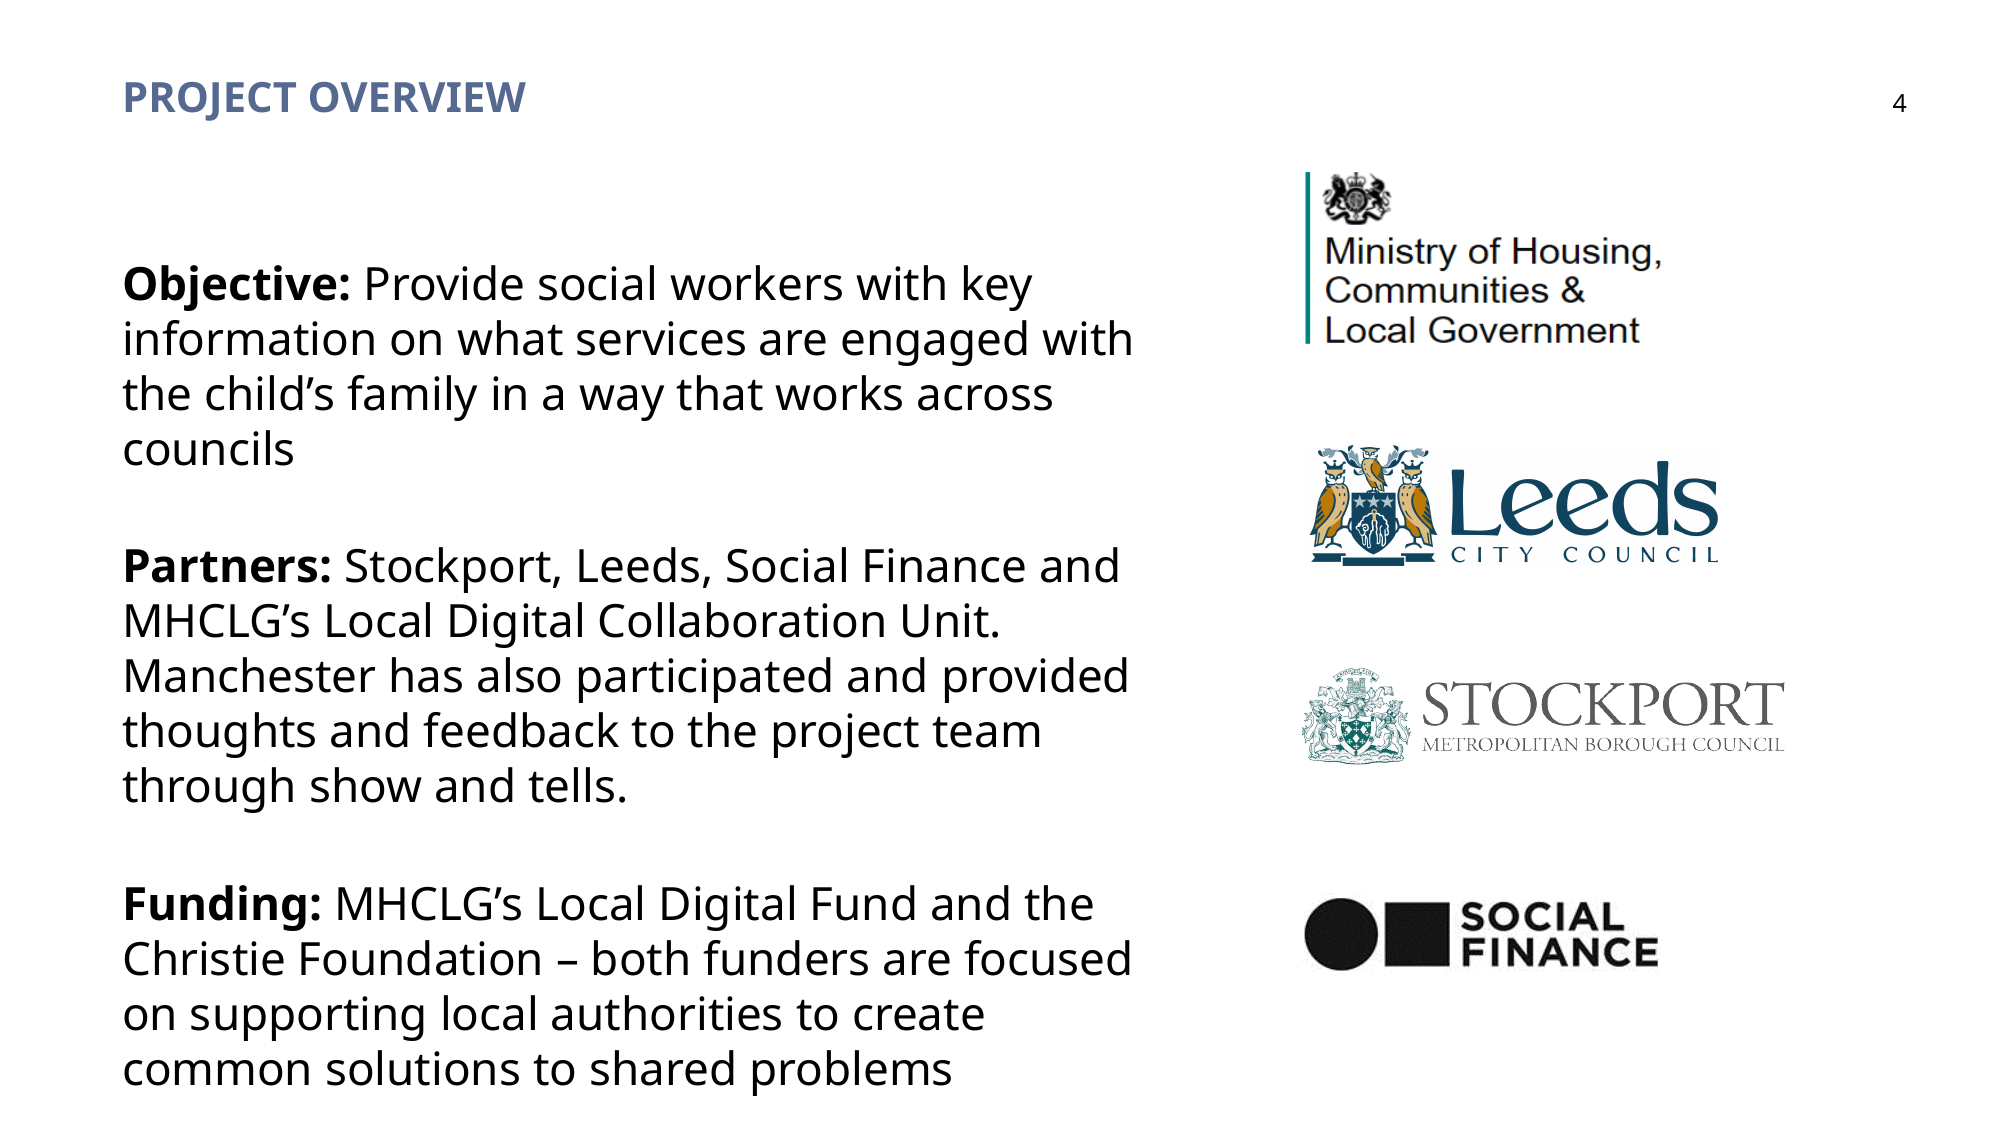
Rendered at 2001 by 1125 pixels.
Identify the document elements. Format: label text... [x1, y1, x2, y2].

text_box Objective: Provide social workers with key information on what services are engaged with the child’s family in a way that works across councils Partners: Stockport, Leeds, Social Finance and MHCLG’s Local Digital Collaboration Unit. Manchester has also participated and provided thoughts and feedback to the project team through show and tells. Funding: MHCLG’s Local Digital Fund and the Christie Foundation – both funders are focused on supporting local authorities to create common solutions to shared problems [122, 254, 1147, 963]
picture [1301, 444, 1718, 567]
picture [1301, 866, 1663, 1001]
slide_number 4 [1850, 87, 1907, 148]
title Project overview [122, 70, 1719, 183]
picture [1301, 664, 1785, 769]
picture [1301, 171, 1666, 347]
